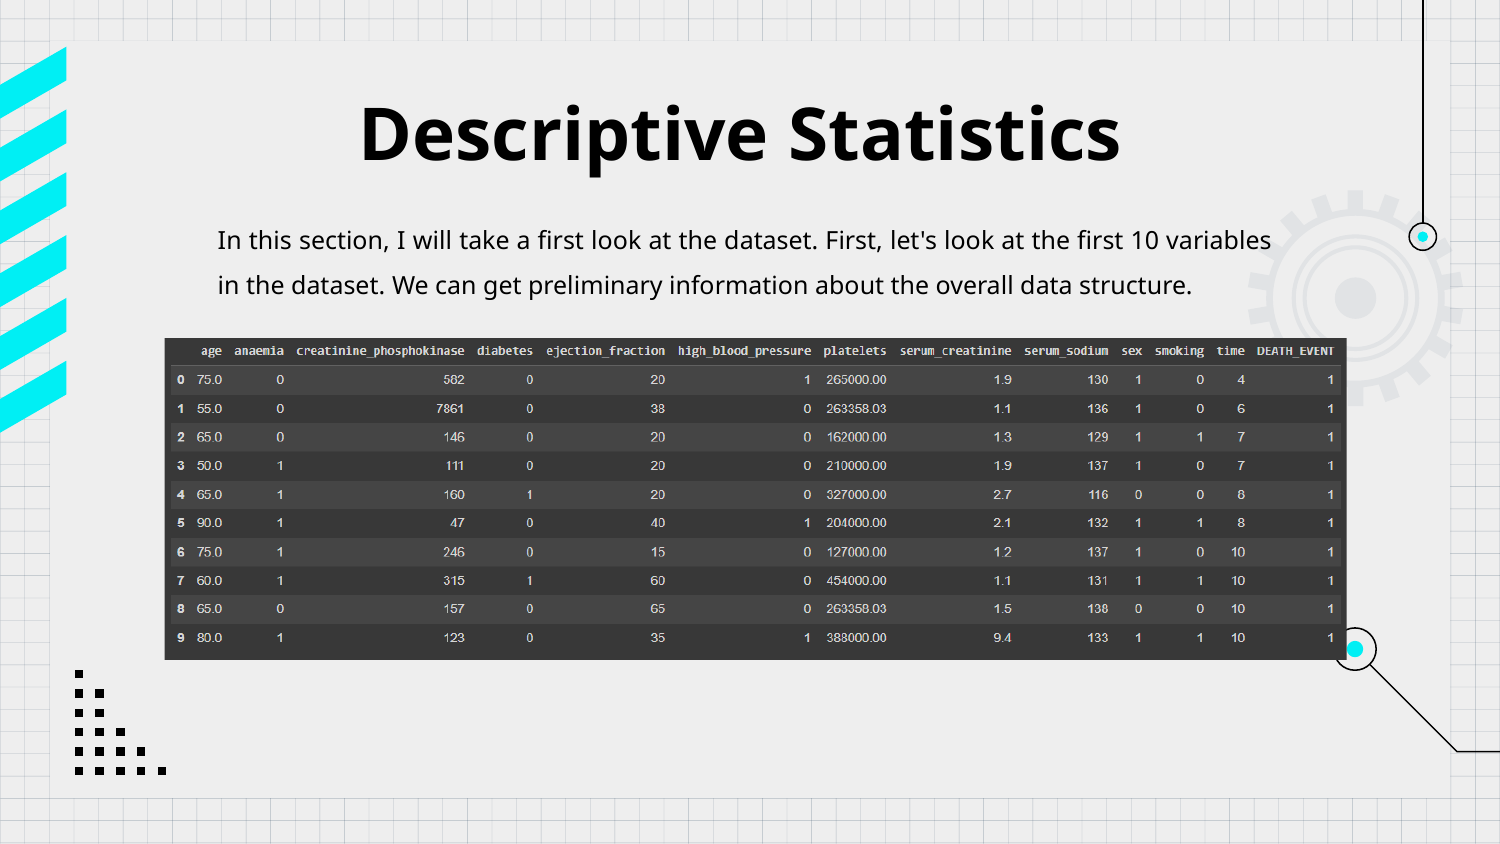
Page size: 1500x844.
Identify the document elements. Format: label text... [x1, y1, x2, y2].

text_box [1333, 627, 1500, 752]
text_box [1278, 92, 1500, 121]
picture [164, 337, 1347, 661]
title Descriptive Statistics [118, 72, 1382, 167]
list In this section, I will take a first look at the dataset. First, let's look at the first 10 variables in the dataset. We can get preliminary information about the overall data structure. [202, 194, 1242, 336]
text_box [1247, 190, 1464, 407]
